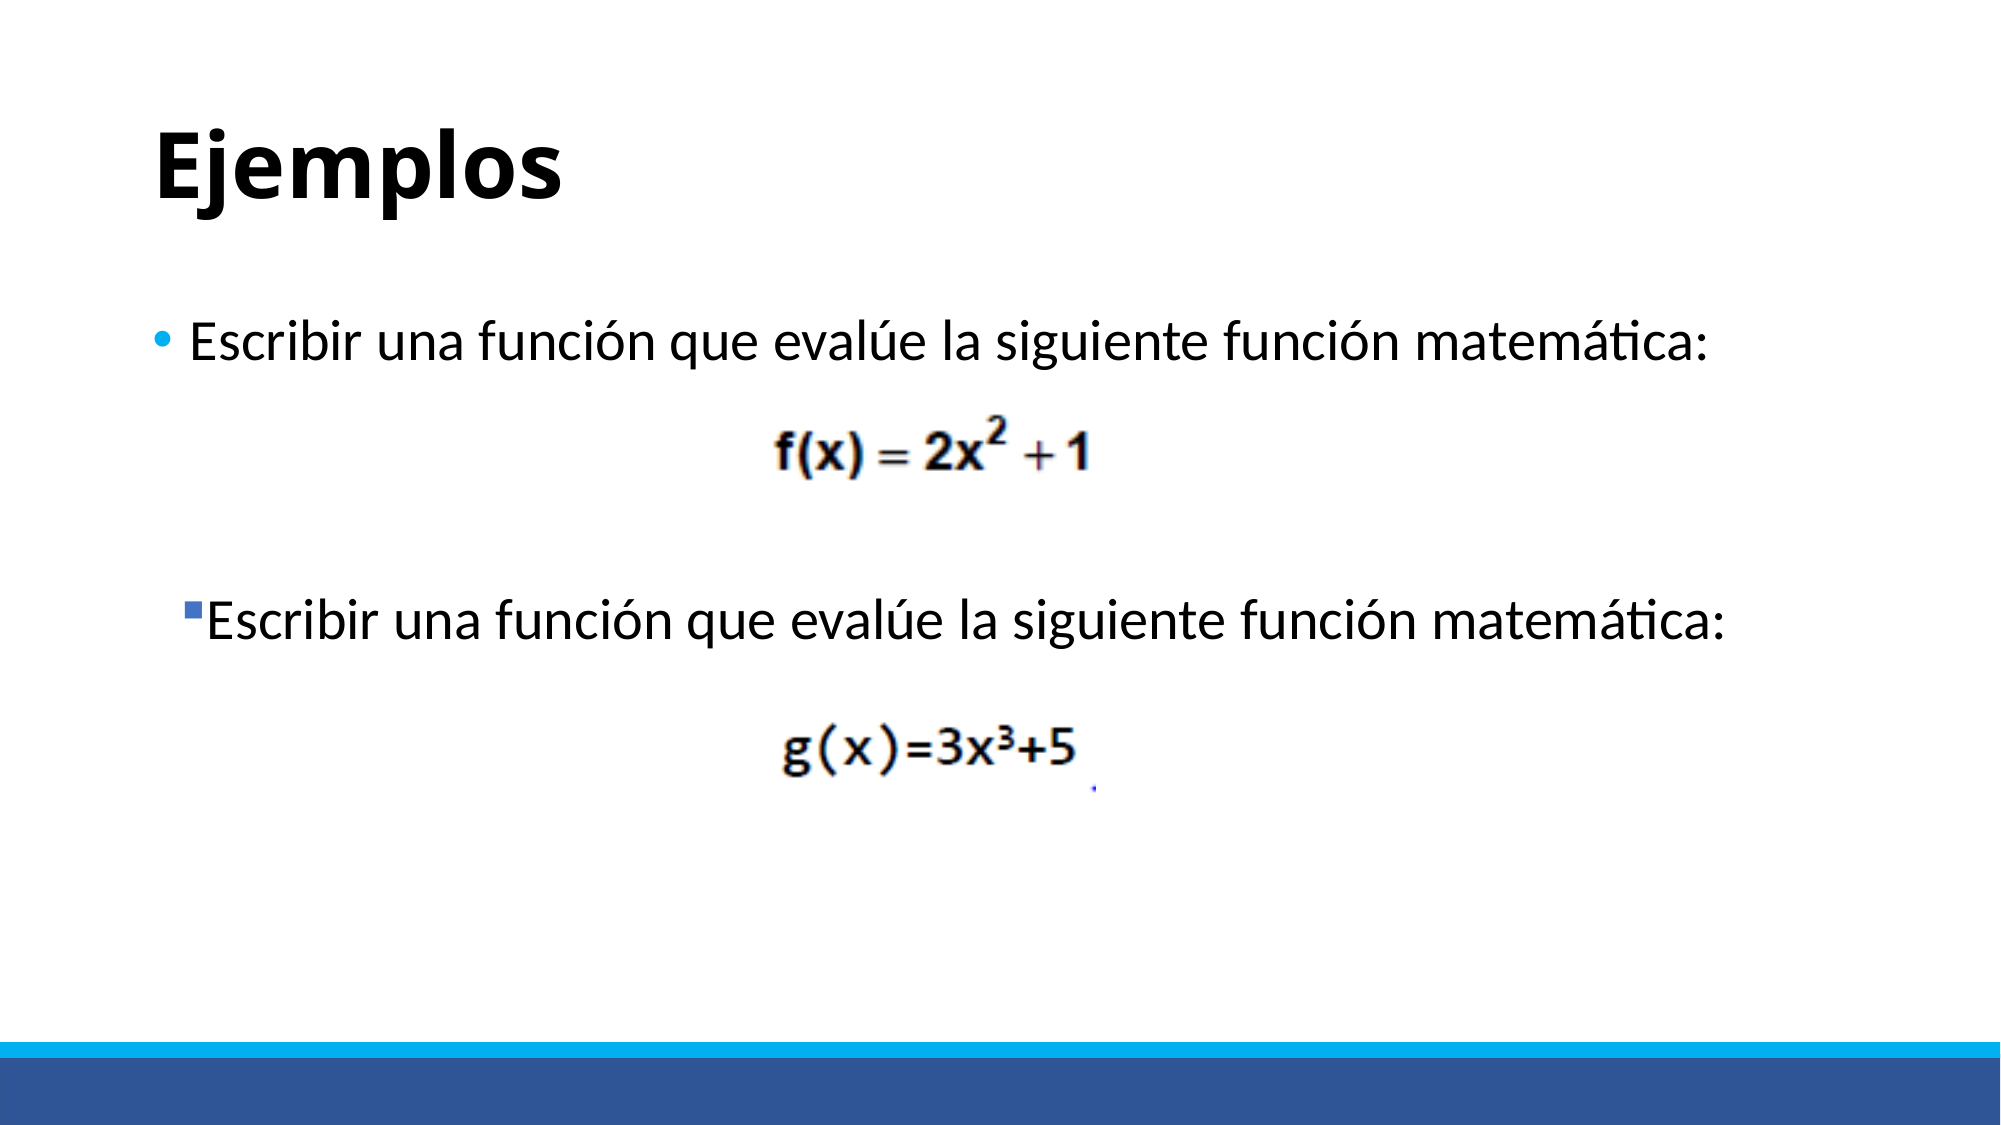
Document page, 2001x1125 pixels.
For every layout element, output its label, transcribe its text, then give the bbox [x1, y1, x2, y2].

title Ejemplos [137, 59, 1863, 278]
picture [768, 410, 1111, 487]
text_box Escribir una función que evalúe la siguiente función matemática: [179, 582, 1830, 804]
picture [768, 716, 1096, 795]
list Escribir una función que evalúe la siguiente función matemática: [137, 302, 1788, 524]
